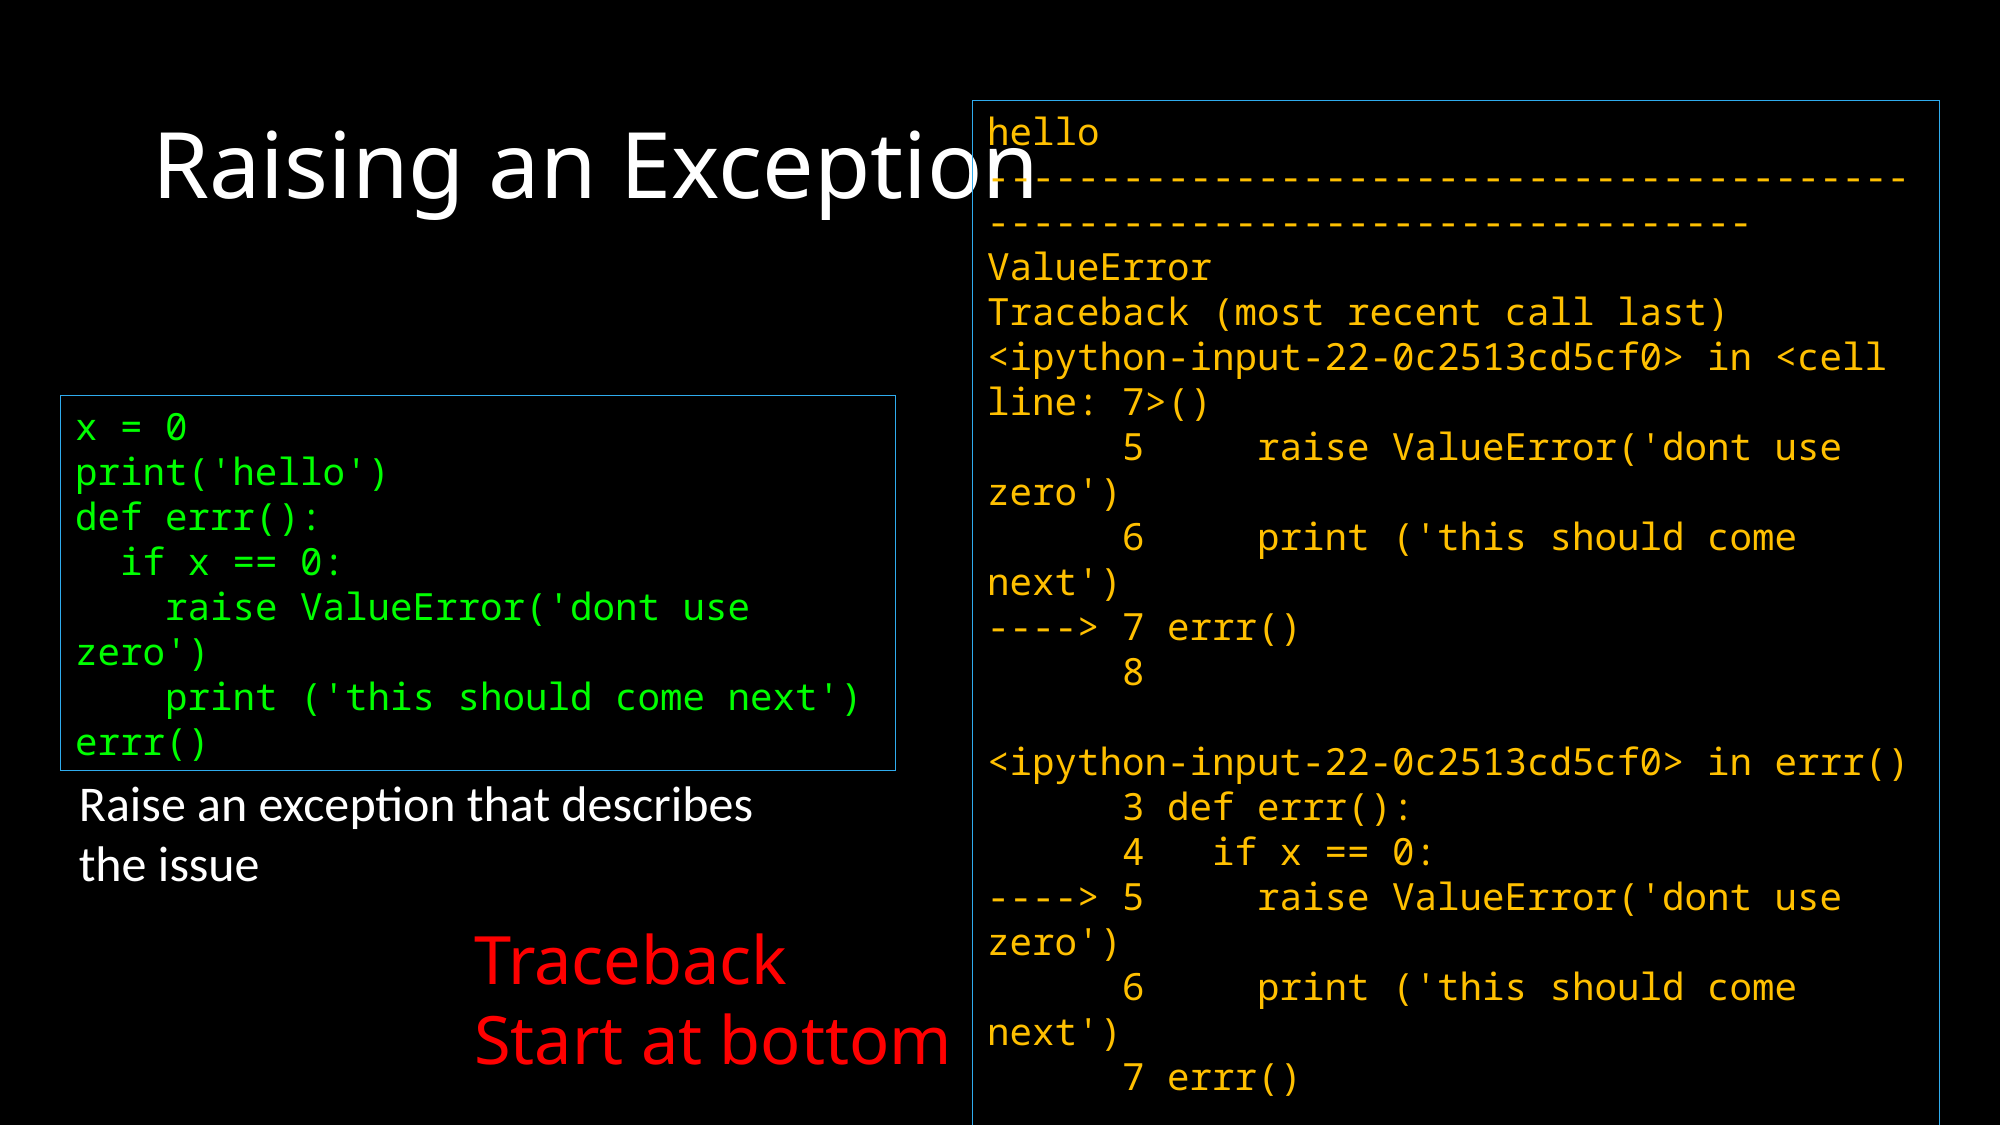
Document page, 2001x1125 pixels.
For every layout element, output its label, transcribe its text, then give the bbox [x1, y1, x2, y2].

title Raising an Exception [137, 59, 1863, 278]
text_box hello --------------------------------------------------------------------------- ValueError Traceback (most recent call last) <ipython-input-22-0c2513cd5cf0> in <cell line: 7>() 5 raise ValueError('dont use zero') 6 print ('this should come next') ----> 7 errr() 8 <ipython-input-22-0c2513cd5cf0> in errr() 3 def errr(): 4 if x == 0: ----> 5 raise ValueError('dont use zero') 6 print ('this should come next') 7 errr() ValueError: dont use zero [972, 100, 1940, 1125]
text_box x = 0 print('hello') def errr(): if x == 0: raise ValueError('dont use zero') print ('this should come next') errr() [60, 395, 896, 771]
text_box Raise an exception that describes the issue [63, 763, 780, 899]
text_box Traceback Start at bottom [459, 910, 968, 1086]
